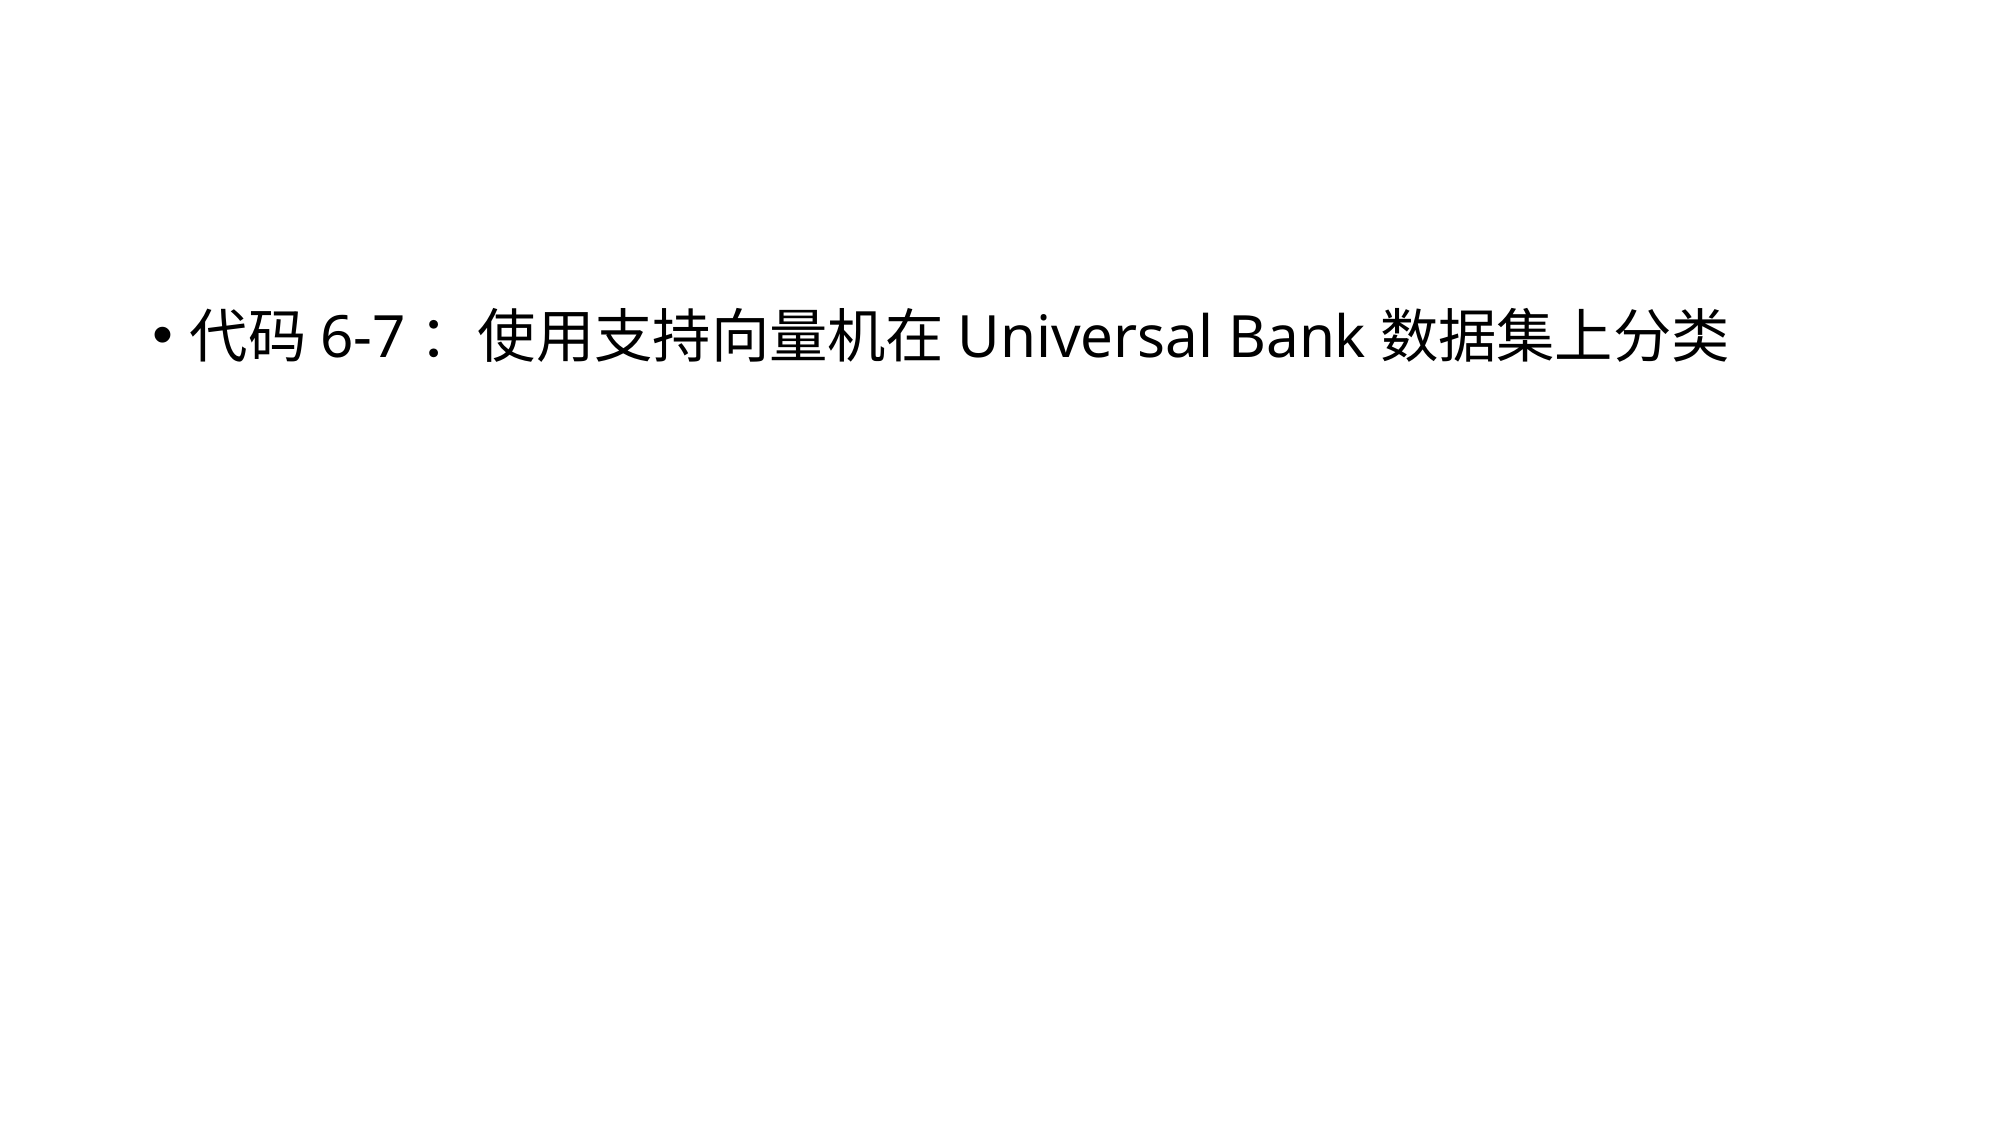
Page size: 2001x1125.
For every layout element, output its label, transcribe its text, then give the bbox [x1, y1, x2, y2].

list 代码6-7：使用支持向量机在Universal Bank数据集上分类 [137, 299, 1863, 1014]
